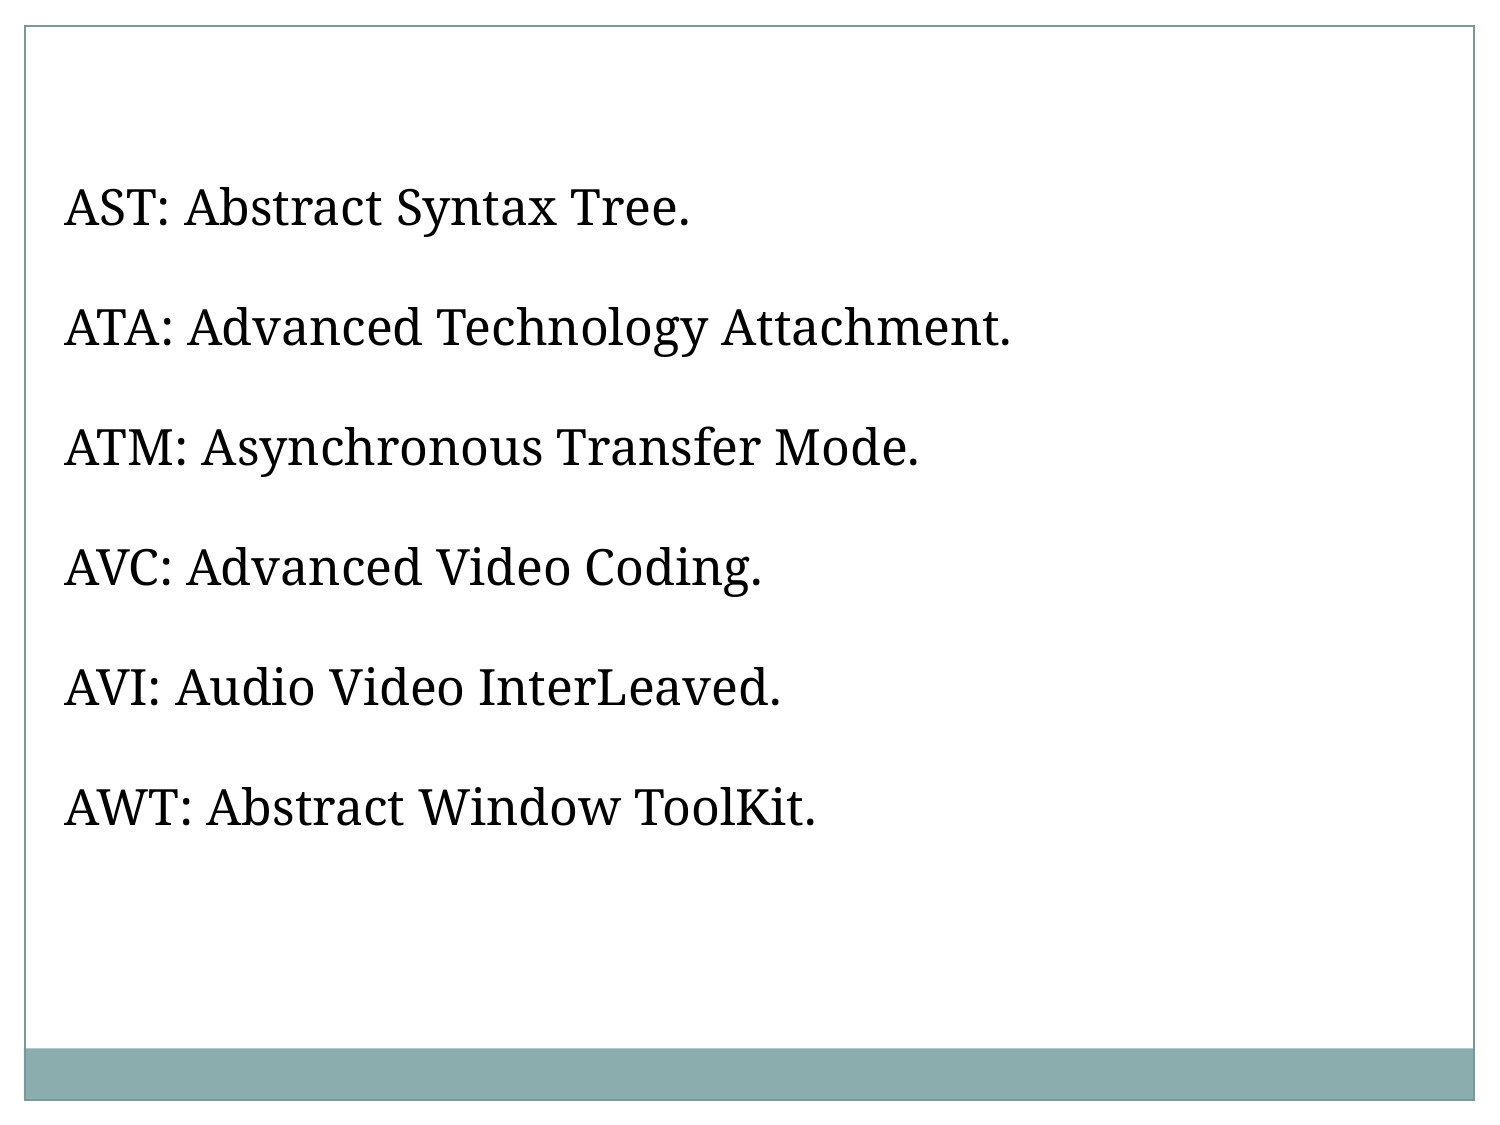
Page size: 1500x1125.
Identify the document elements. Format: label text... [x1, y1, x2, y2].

text_box AST: Abstract Syntax Tree. ATA: Advanced Technology Attachment. ATM: Asynchronous Transfer Mode. AVC: Advanced Video Coding. AVI: Audio Video InterLeaved. AWT: Abstract Window ToolKit. [50, 107, 1450, 843]
